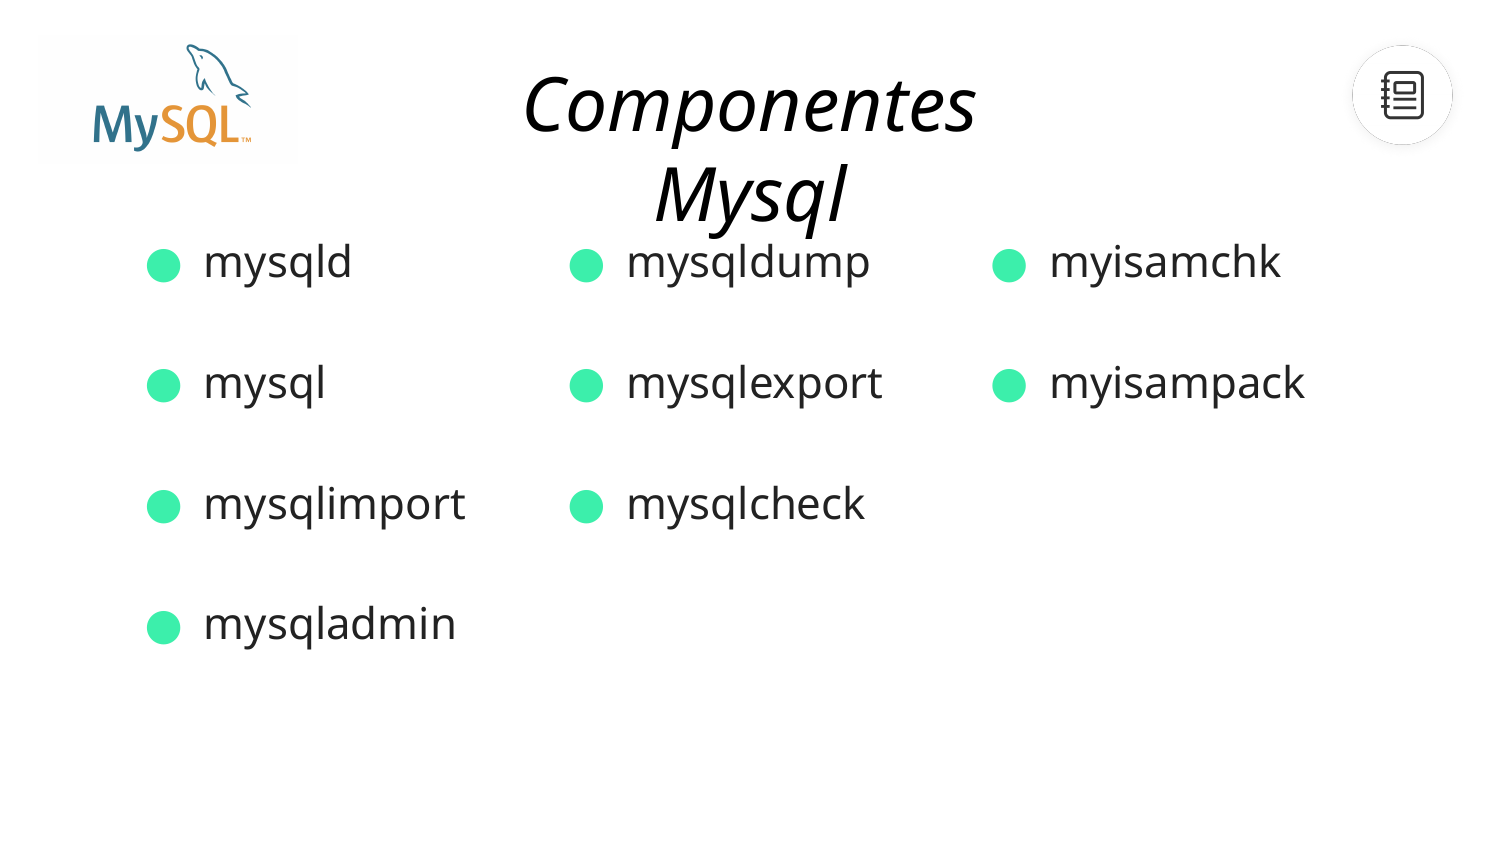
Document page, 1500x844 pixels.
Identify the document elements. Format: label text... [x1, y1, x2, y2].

picture [38, 35, 298, 164]
text_box Componentes Mysql [417, 41, 1083, 158]
picture [1340, 32, 1465, 157]
text_box mysqldump mysqlexport mysqlcheck [536, 211, 959, 765]
text_box myisamchk myisampack [959, 211, 1383, 765]
text_box mysqld mysql mysqlimport mysqladmin [114, 211, 536, 765]
